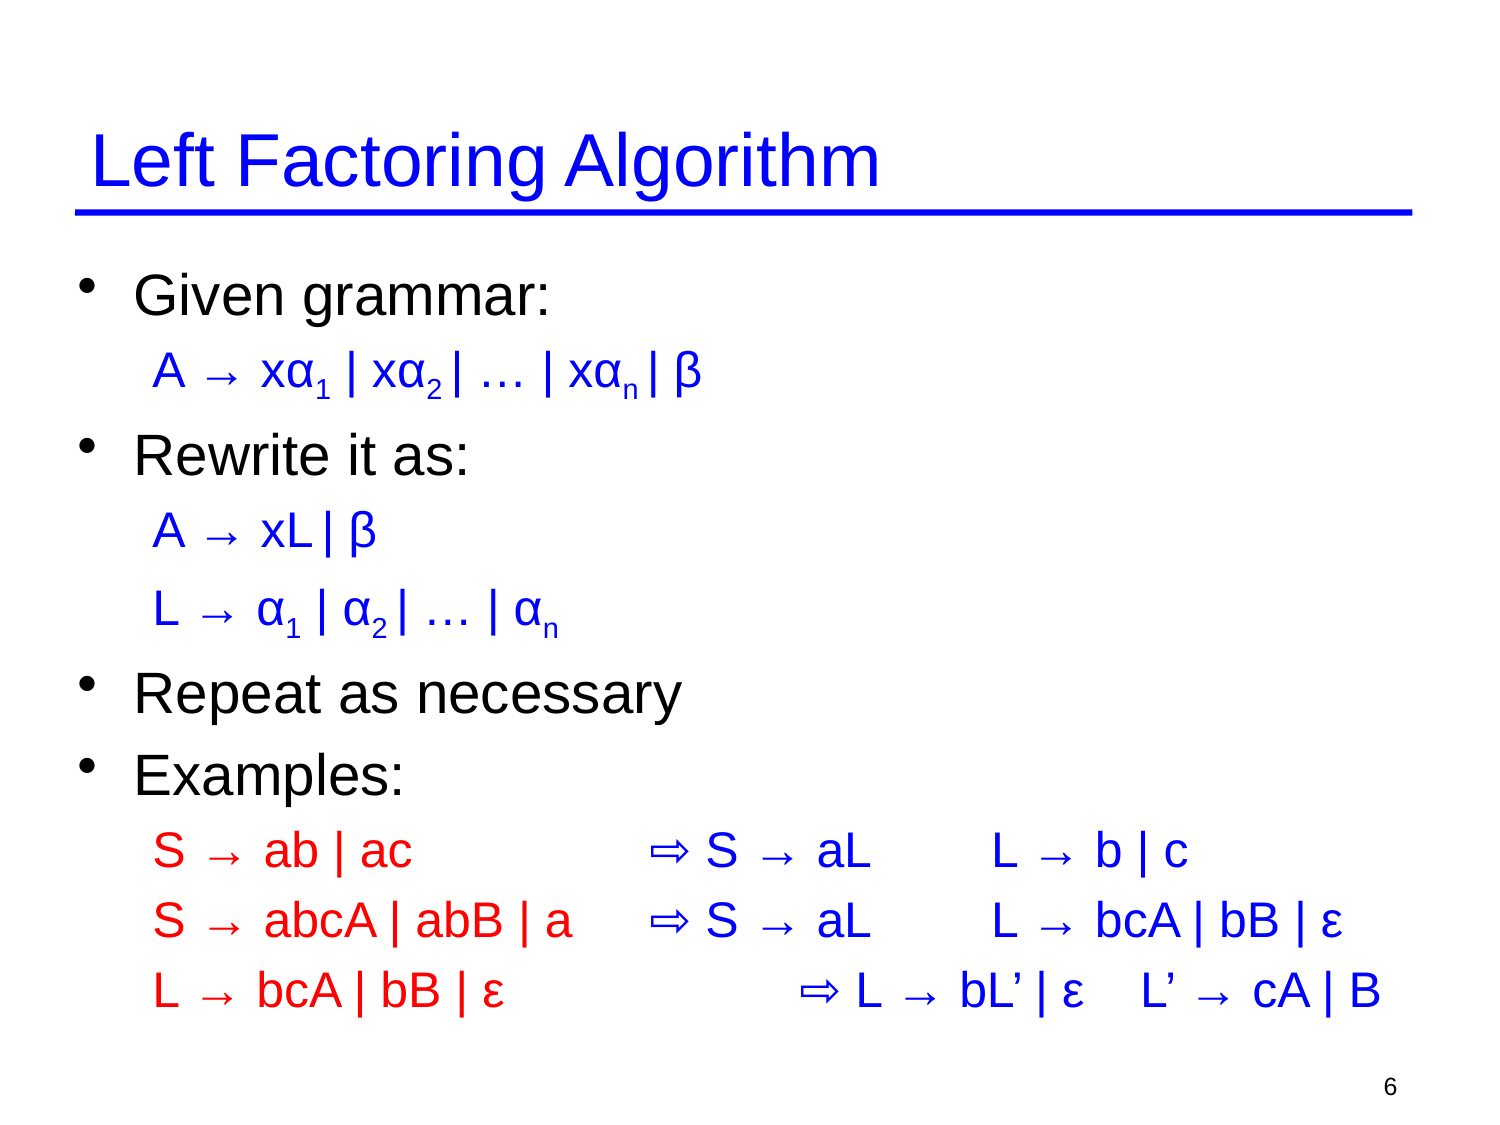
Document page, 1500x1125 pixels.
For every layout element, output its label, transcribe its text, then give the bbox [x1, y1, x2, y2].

title Left Factoring Algorithm [74, 99, 1413, 213]
slide_number 6 [1099, 1088, 1413, 1101]
list Given grammar: A → xα1 | xα2 | … | xαn | β Rewrite it as: A → xL | β L → α1 | α2 | … | αn Repeat as necessary Examples: S → ab | ac ⇨ S → aL L → b | c S → abcA | abB | a ⇨ S → aL L → bcA | bB | ε L → bcA | bB | ε ⇨ L → bL’ | ε L’ → cA | B [62, 249, 1426, 1088]
